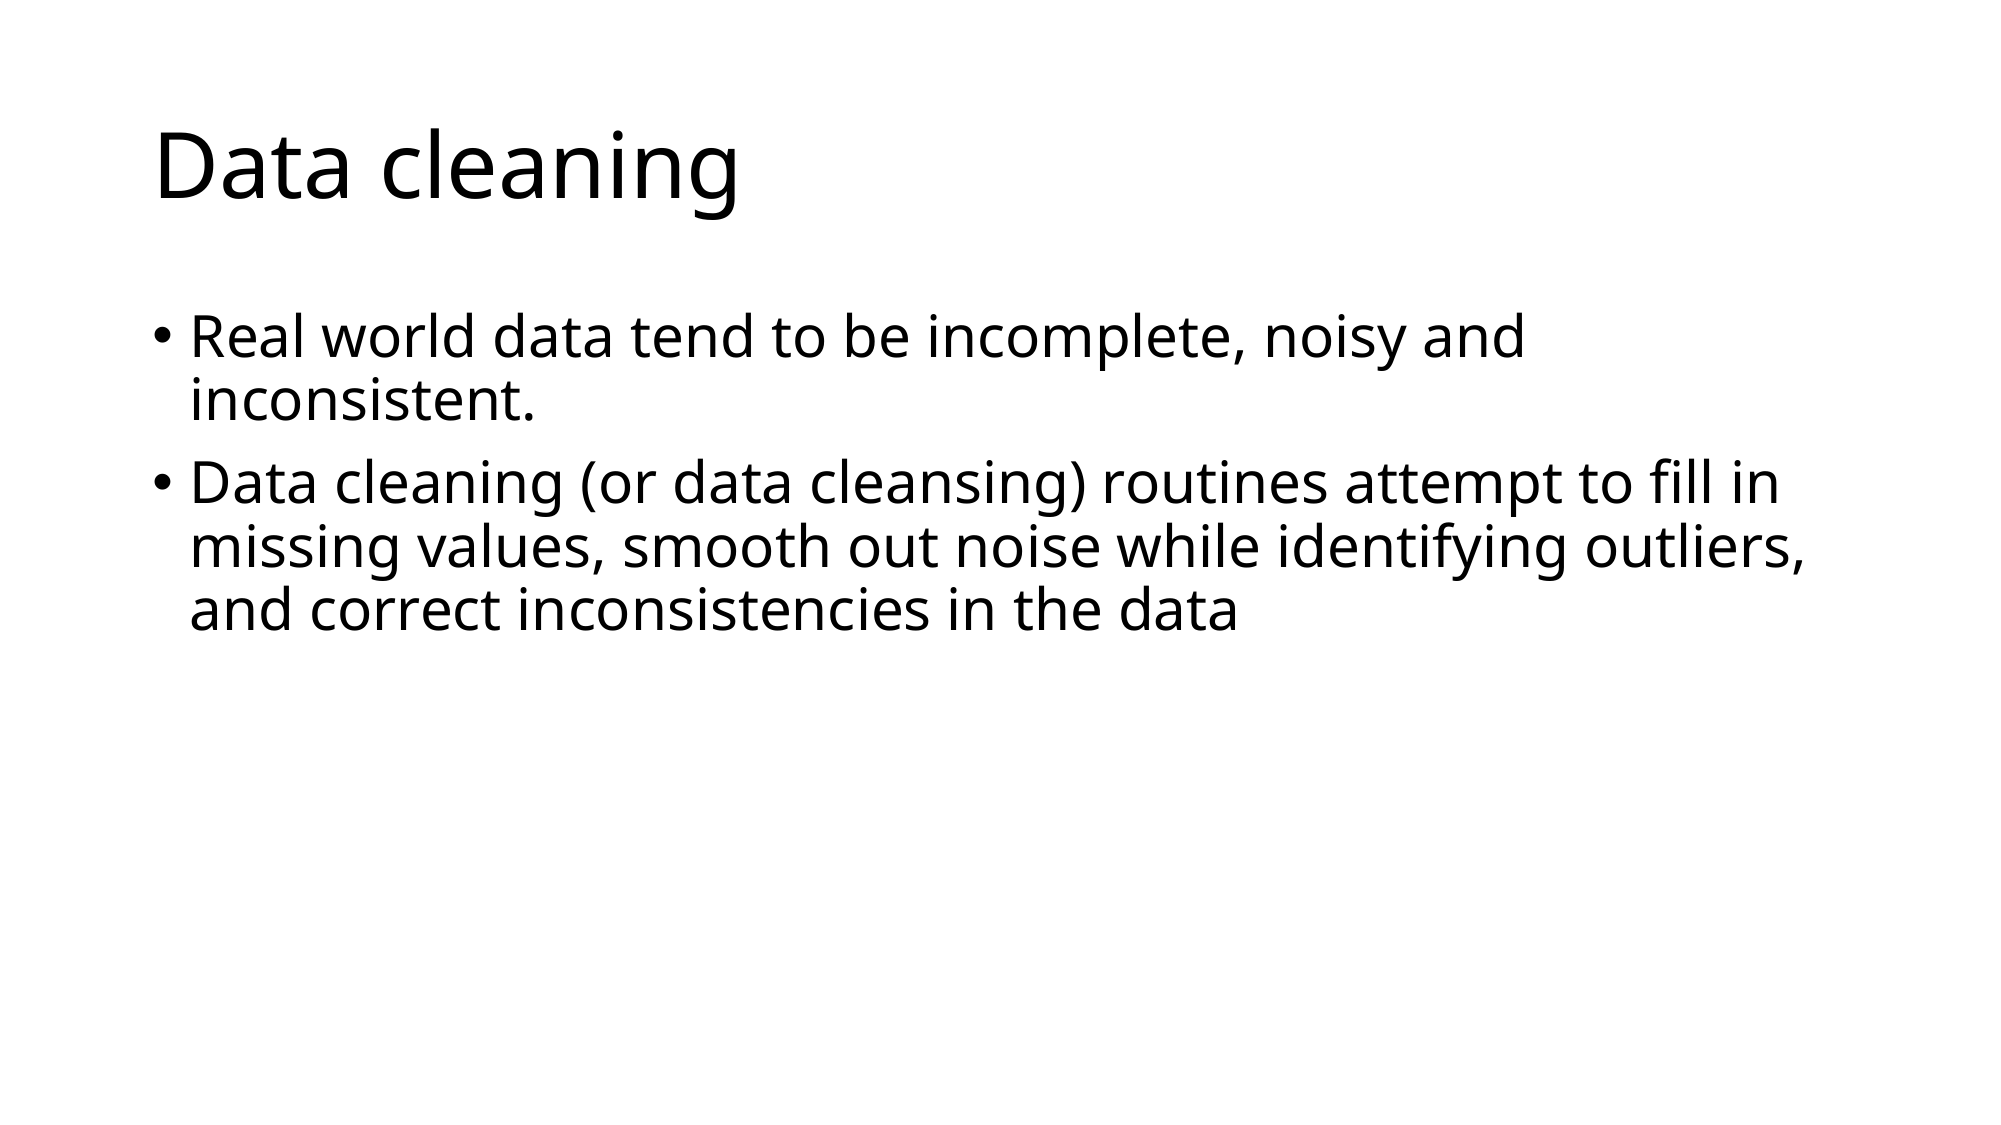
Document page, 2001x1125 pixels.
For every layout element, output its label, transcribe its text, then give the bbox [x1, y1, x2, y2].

list Real world data tend to be incomplete, noisy and inconsistent. Data cleaning (or data cleansing) routines attempt to fill in missing values, smooth out noise while identifying outliers, and correct inconsistencies in the data [137, 299, 1863, 1014]
title Data cleaning [137, 59, 1863, 278]
